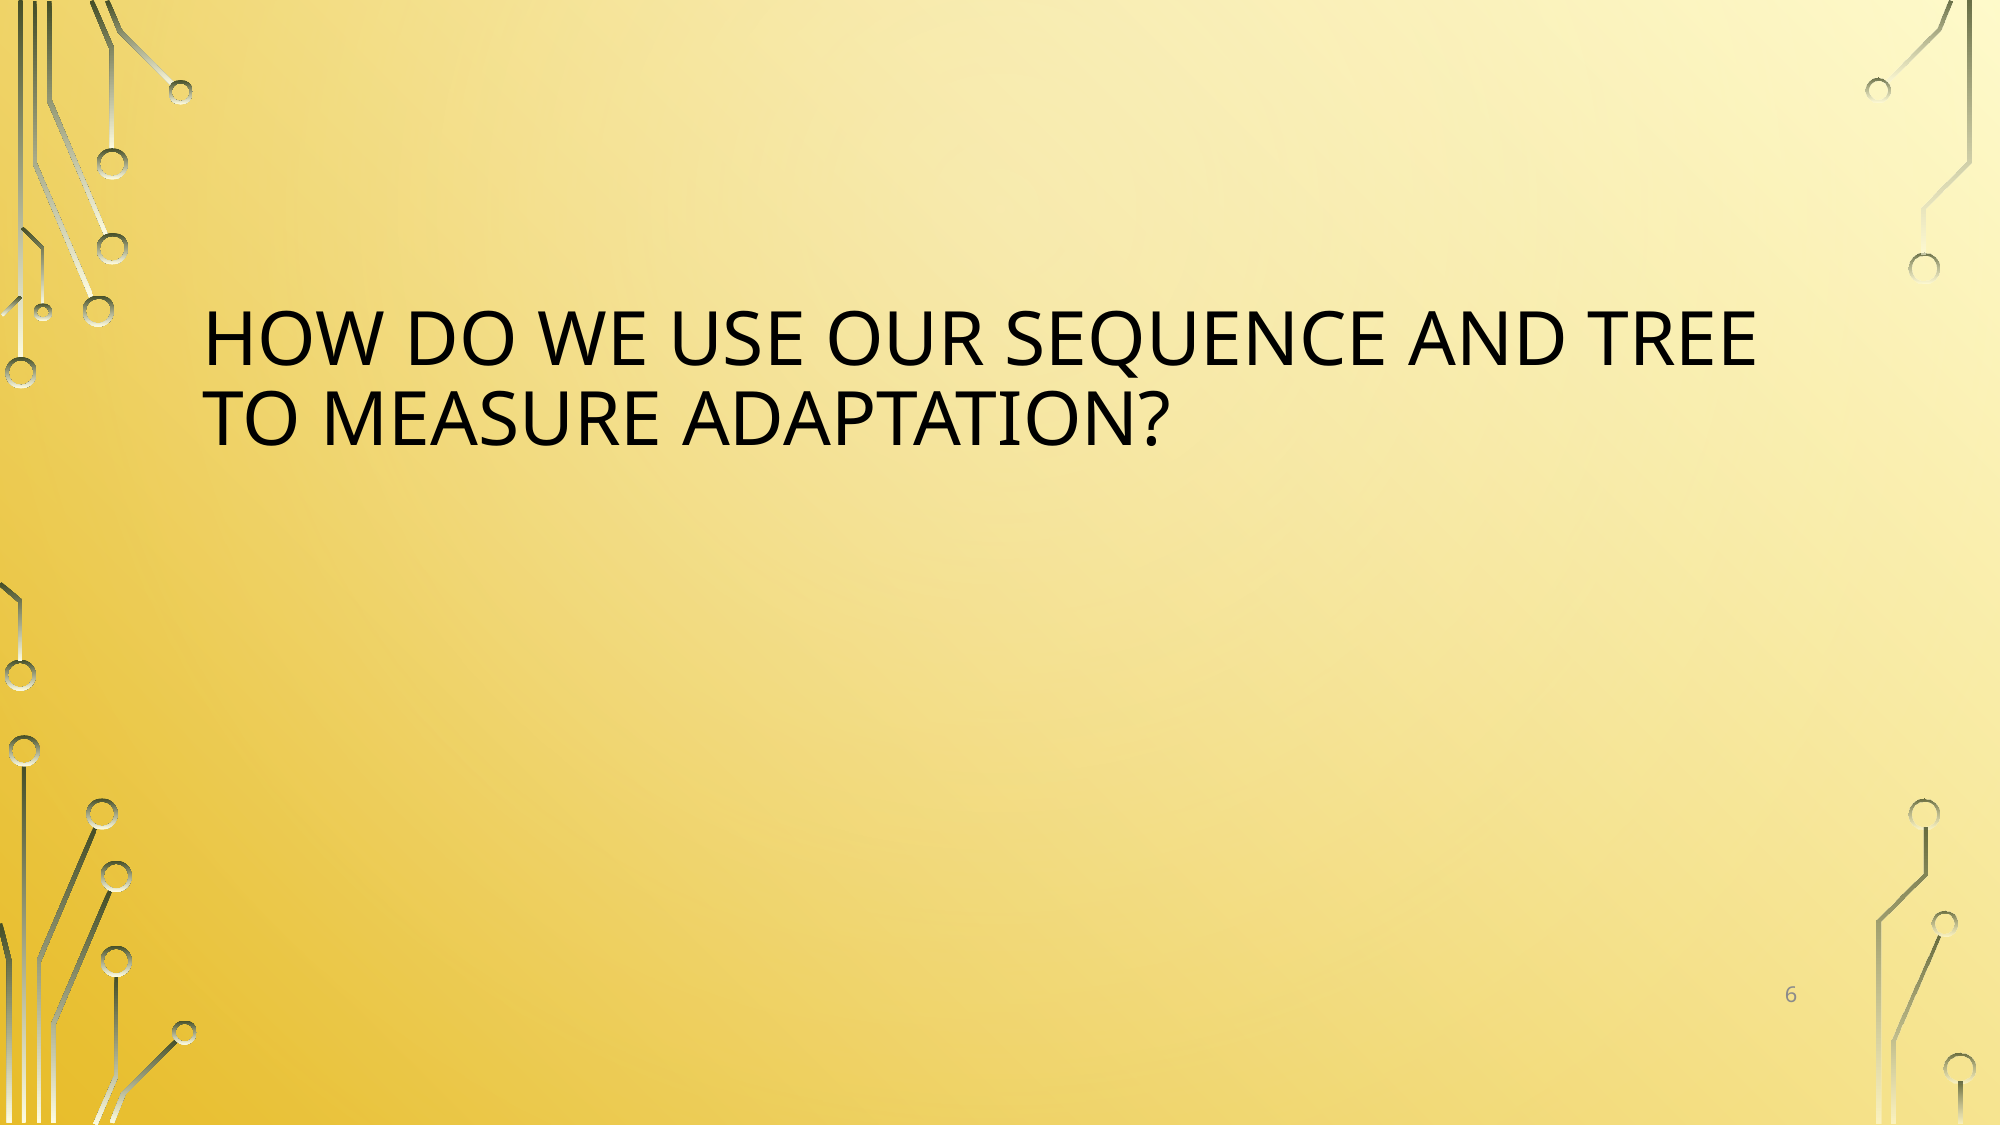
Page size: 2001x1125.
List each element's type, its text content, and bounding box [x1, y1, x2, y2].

title How do we Use our sequence and tree to measure adaptation? [187, 99, 1813, 663]
slide_number 6 [1685, 965, 1813, 1025]
